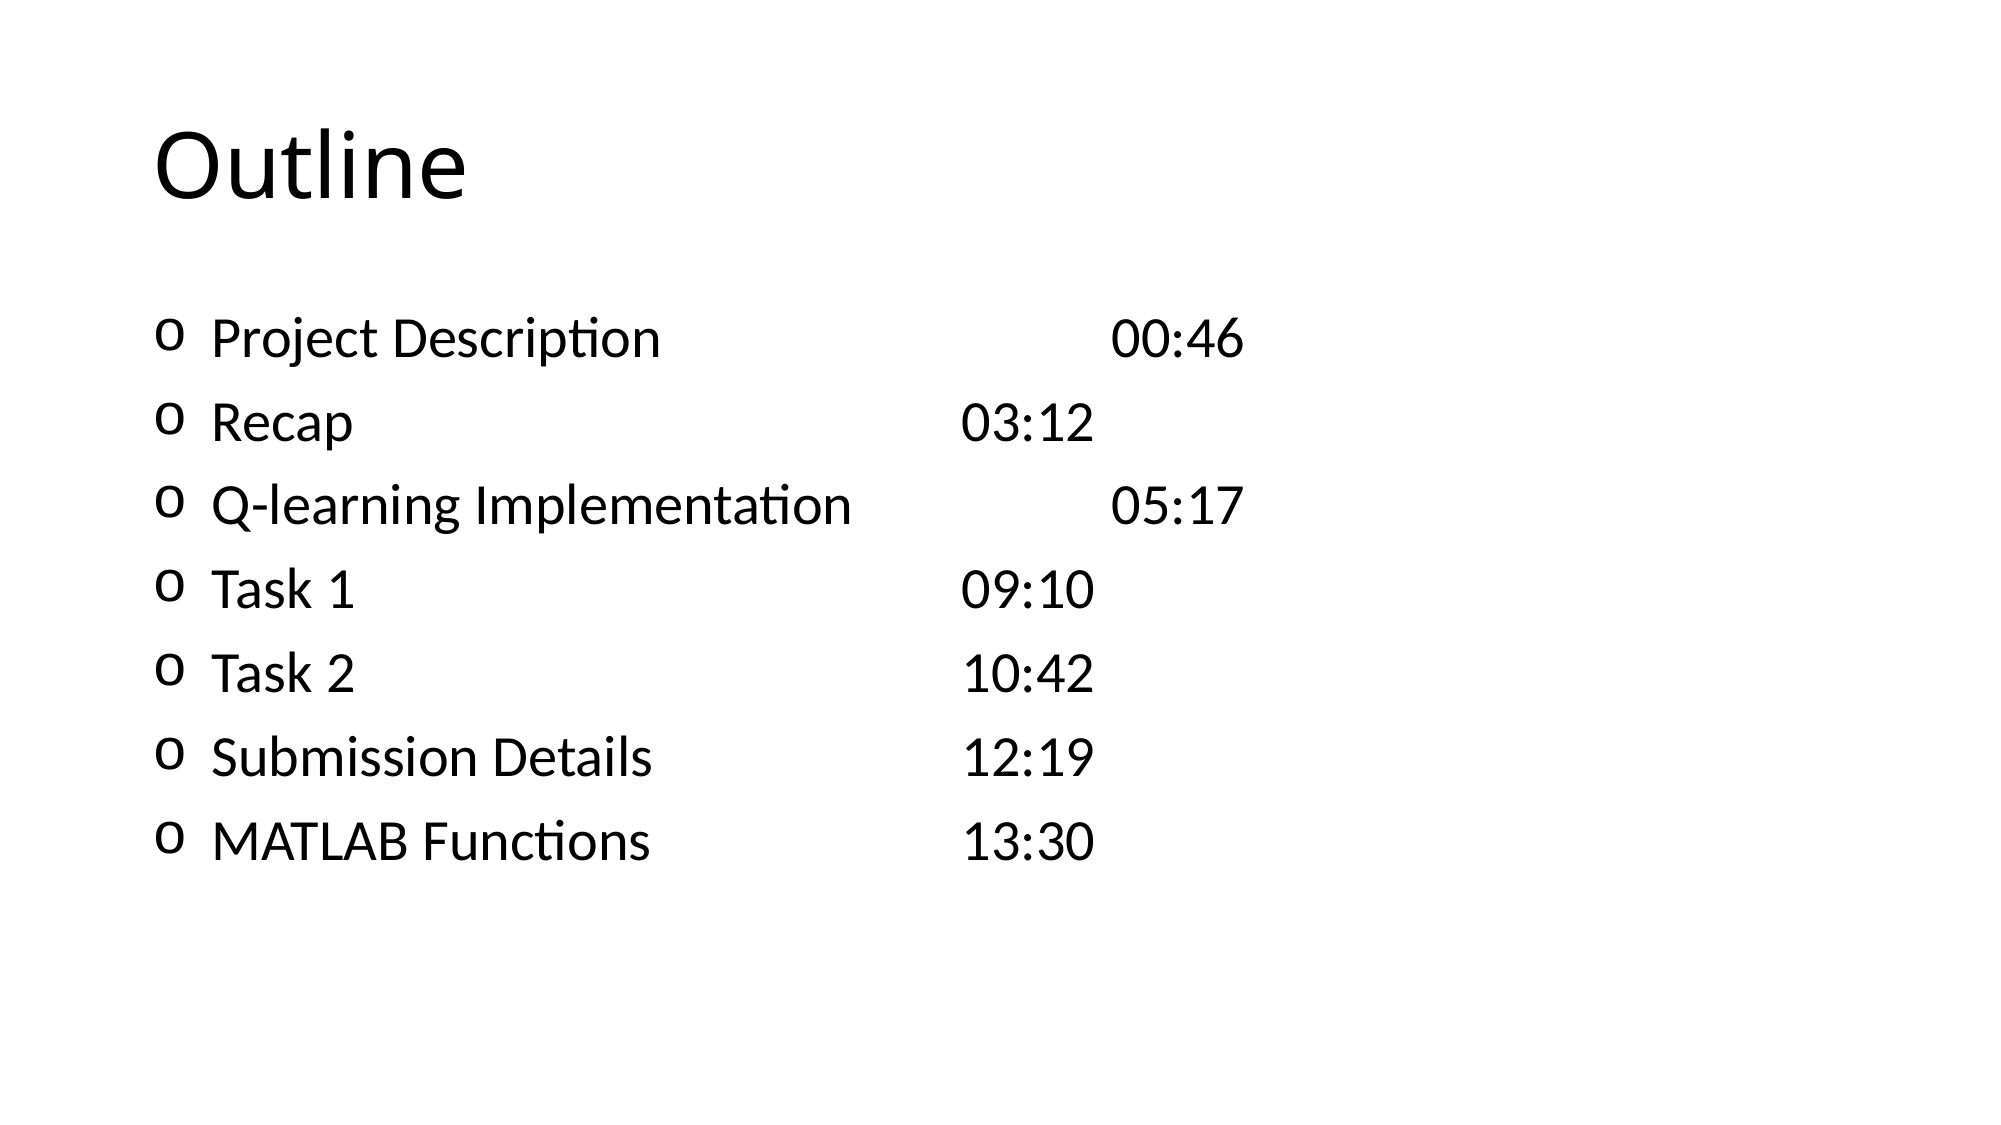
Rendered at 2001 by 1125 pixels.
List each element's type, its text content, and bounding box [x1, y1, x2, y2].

title Outline [137, 59, 1863, 278]
list Project Description 00:46 Recap 03:12 Q-learning Implementation 05:17 Task 1 09:10 Task 2 10:42 Submission Details 12:19 MATLAB Functions 13:30 [137, 299, 1863, 1014]
